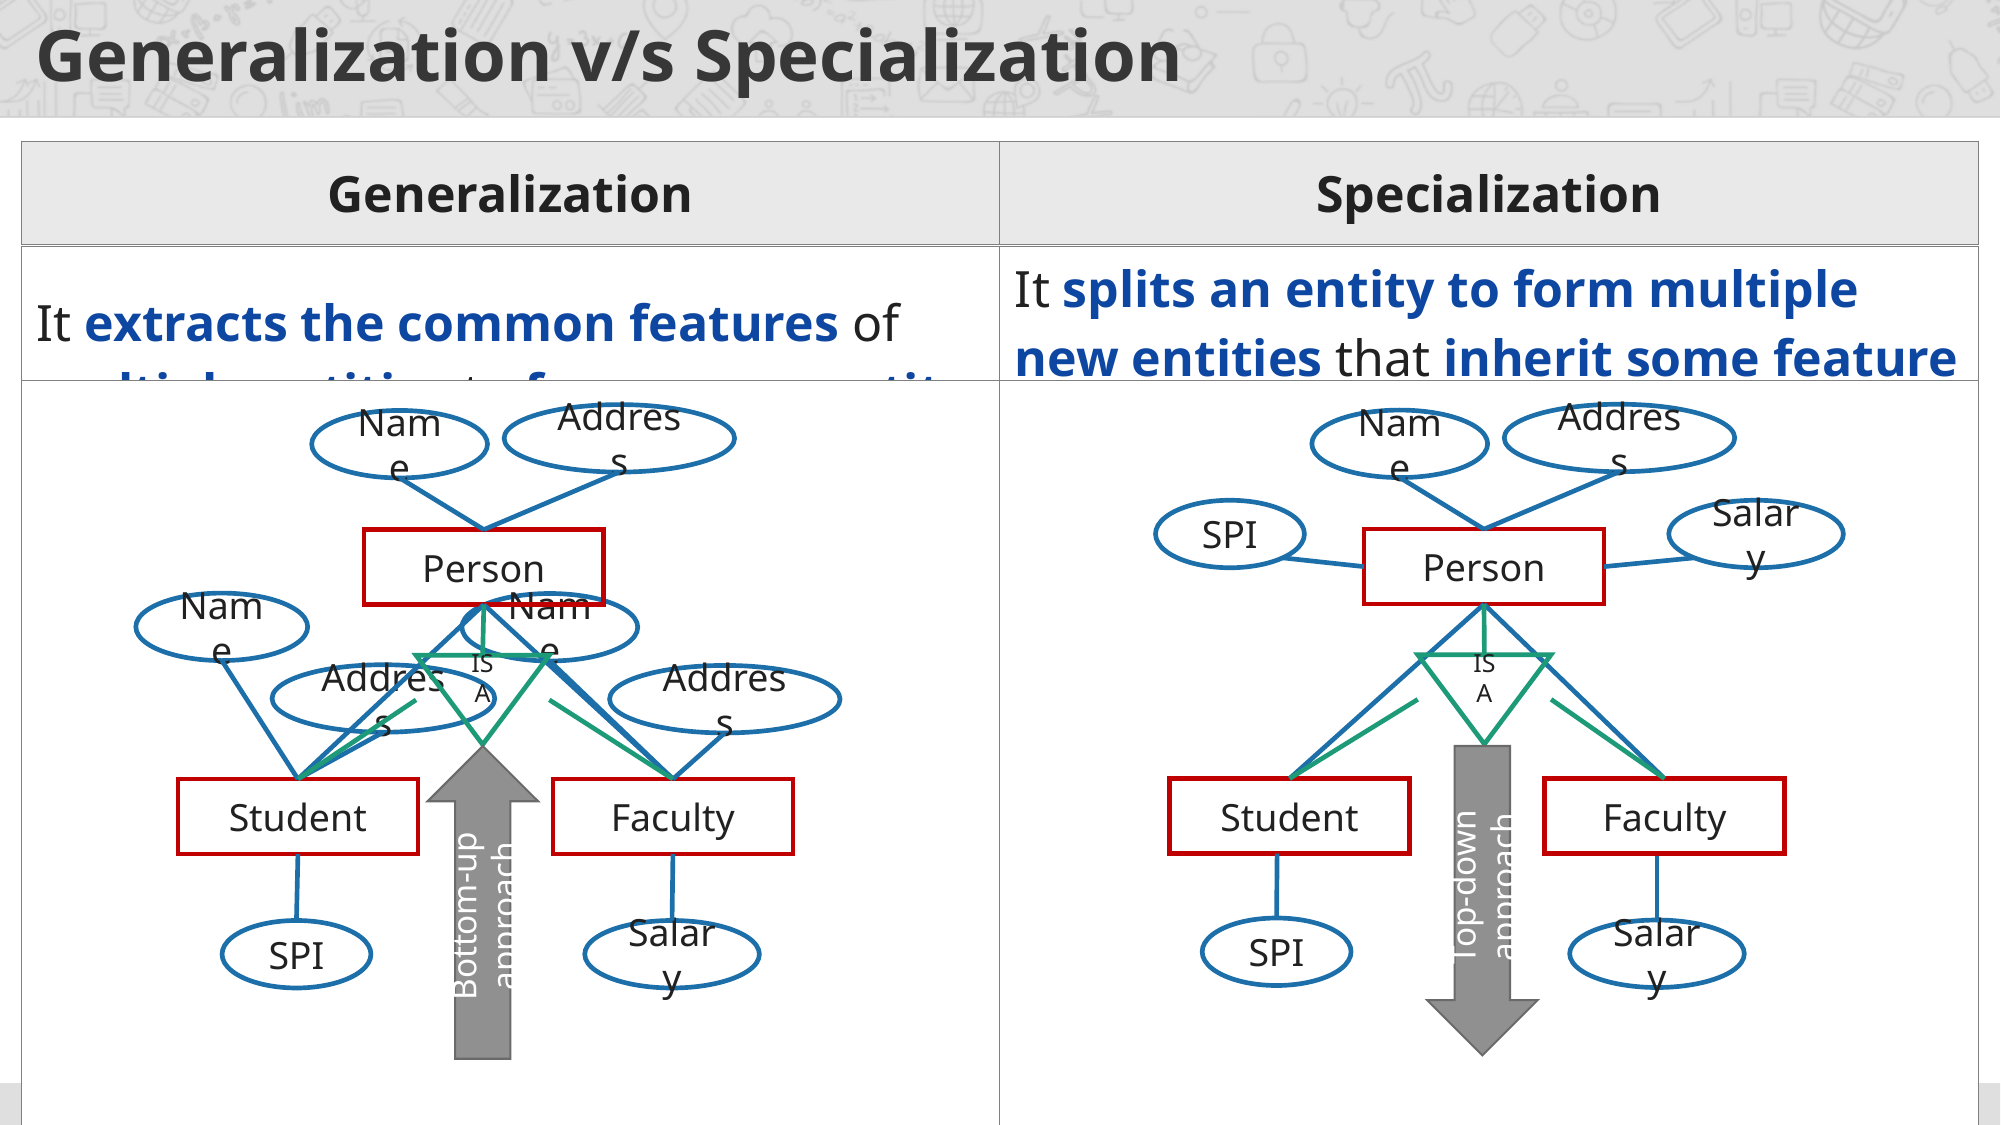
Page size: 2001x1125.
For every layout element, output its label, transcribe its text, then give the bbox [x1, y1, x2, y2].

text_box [297, 604, 484, 779]
table_header It extracts the common features of multiple entities to form a new entity. [22, 247, 999, 380]
table_header [1000, 381, 1978, 1125]
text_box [297, 699, 450, 779]
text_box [1604, 557, 1695, 567]
text_box Student [1168, 777, 1411, 854]
text_box Faculty [1543, 777, 1786, 854]
table_header [22, 381, 999, 1125]
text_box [221, 660, 297, 779]
text_box Top-down approach [1424, 779, 1541, 1057]
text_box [1484, 471, 1620, 530]
title Generalization v/s Specialization [0, 0, 2000, 117]
table_header Generalization [22, 142, 999, 244]
text_box Bottom-up approach [425, 779, 541, 1060]
text_box SPI [1154, 499, 1306, 569]
text_box Faculty [552, 778, 794, 855]
table_header It splits an entity to form multiple new entities that inherit some feature of the splitting entity. [1000, 247, 1978, 380]
text_box Address [673, 664, 842, 734]
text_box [1289, 699, 1452, 779]
text_box Address [1503, 403, 1736, 473]
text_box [1485, 604, 1665, 779]
text_box Name [310, 409, 489, 479]
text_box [1517, 699, 1665, 779]
text_box Salary [583, 919, 761, 990]
table_header Specialization [1000, 142, 1978, 244]
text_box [484, 604, 673, 779]
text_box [1282, 557, 1365, 567]
text_box Salary [1568, 919, 1746, 989]
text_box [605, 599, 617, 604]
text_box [516, 699, 673, 779]
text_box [1289, 604, 1485, 779]
text_box Name [1310, 409, 1489, 479]
text_box Person [363, 529, 605, 604]
text_box Name [134, 592, 297, 662]
text_box Person [1363, 528, 1605, 604]
text_box Salary [1667, 499, 1845, 569]
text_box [672, 732, 725, 780]
text_box Student [177, 778, 419, 855]
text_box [1399, 477, 1484, 530]
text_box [399, 477, 483, 530]
text_box SPI [1201, 917, 1353, 987]
text_box SPI [221, 919, 372, 990]
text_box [483, 471, 620, 530]
text_box Address [503, 403, 736, 474]
